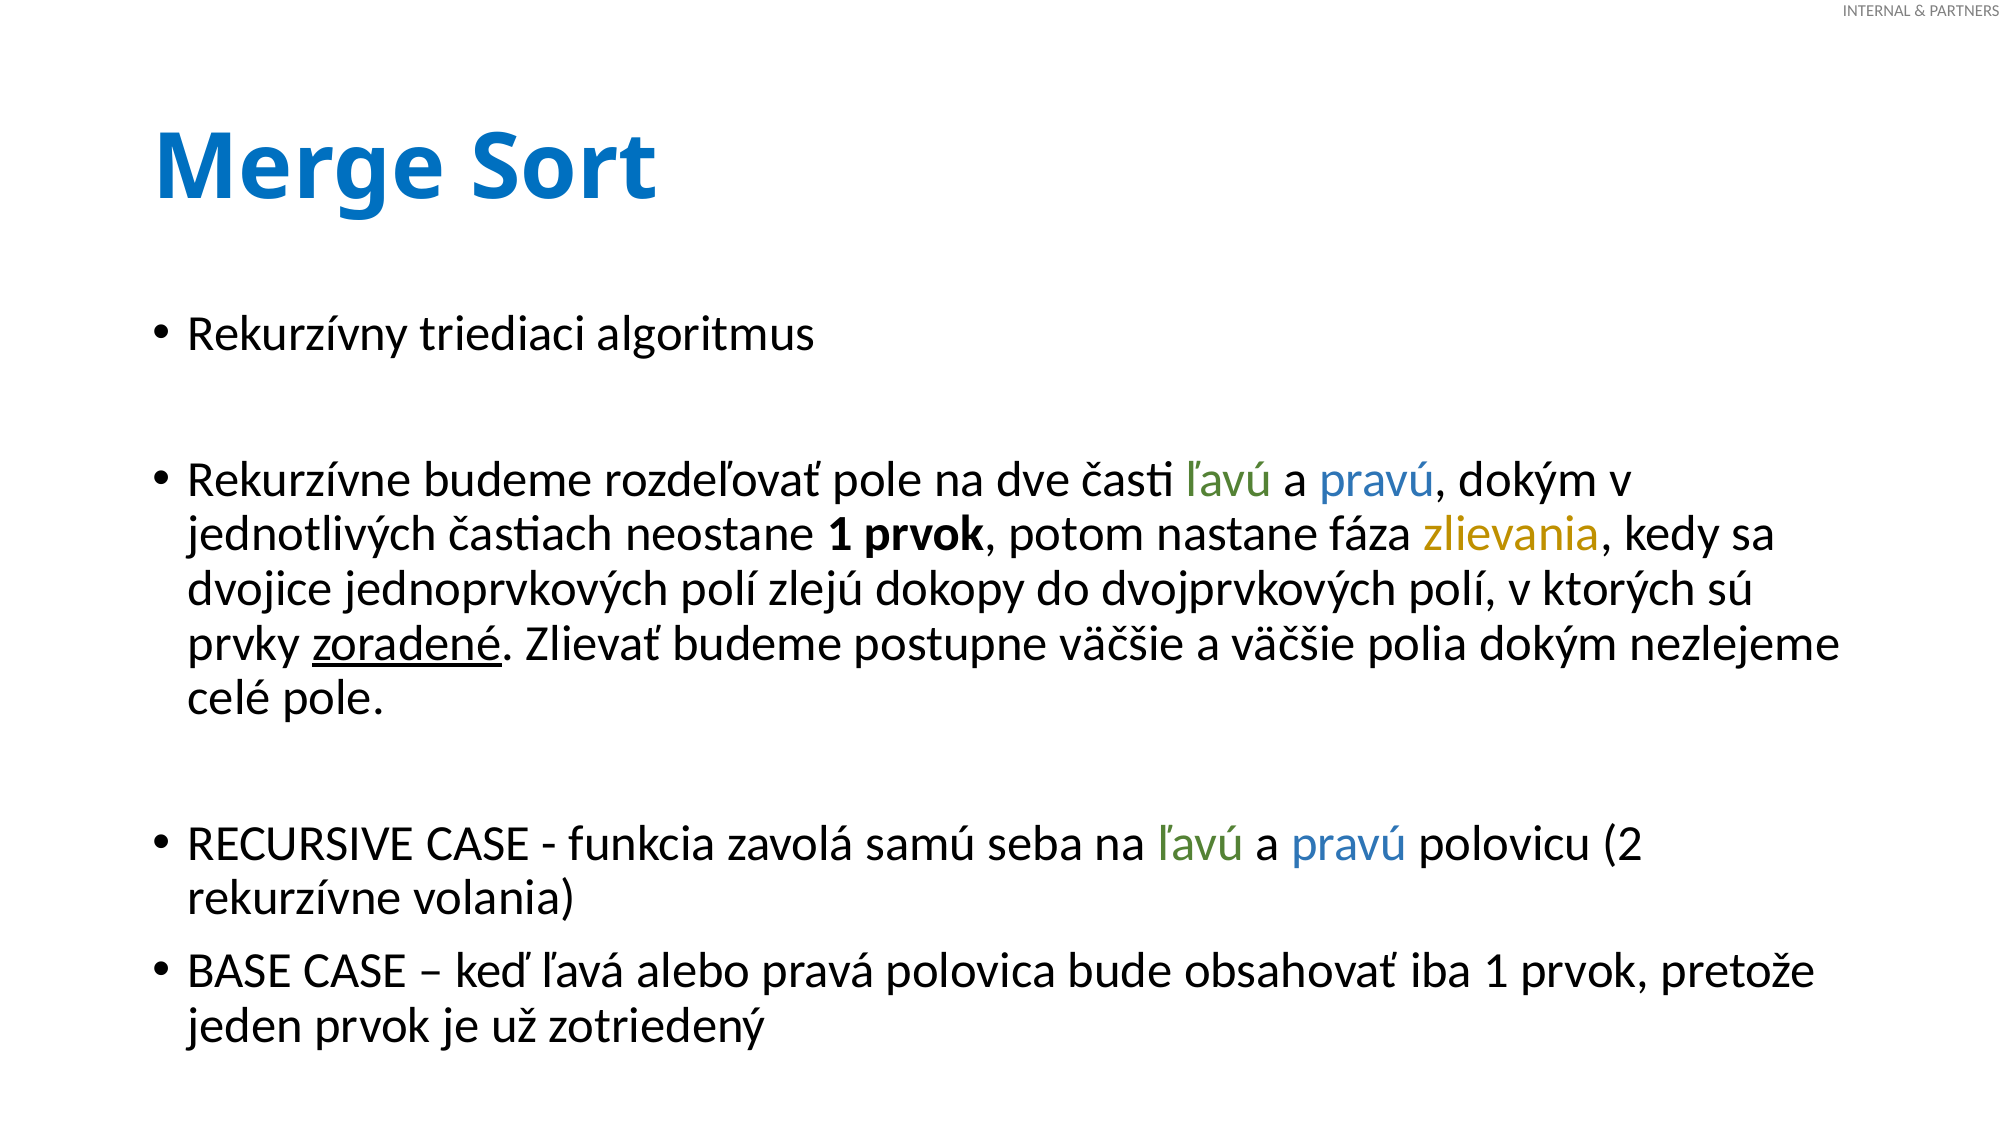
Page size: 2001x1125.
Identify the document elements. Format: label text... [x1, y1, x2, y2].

title Merge Sort [137, 59, 1863, 278]
list Rekurzívny triediaci algoritmus Rekurzívne budeme rozdeľovať pole na dve časti ľavú a pravú, dokým v jednotlivých častiach neostane 1 prvok, potom nastane fáza zlievania, kedy sa dvojice jednoprvkových polí zlejú dokopy do dvojprvkových polí, v ktorých sú prvky zoradené. Zlievať budeme postupne väčšie a väčšie polia dokým nezlejeme celé pole. RECURSIVE CASE - funkcia zavolá samú seba na ľavú a pravú polovicu (2 rekurzívne volania) BASE CASE – keď ľavá alebo pravá polovica bude obsahovať iba 1 prvok, pretože jeden prvok je už zotriedený [137, 299, 1863, 1066]
